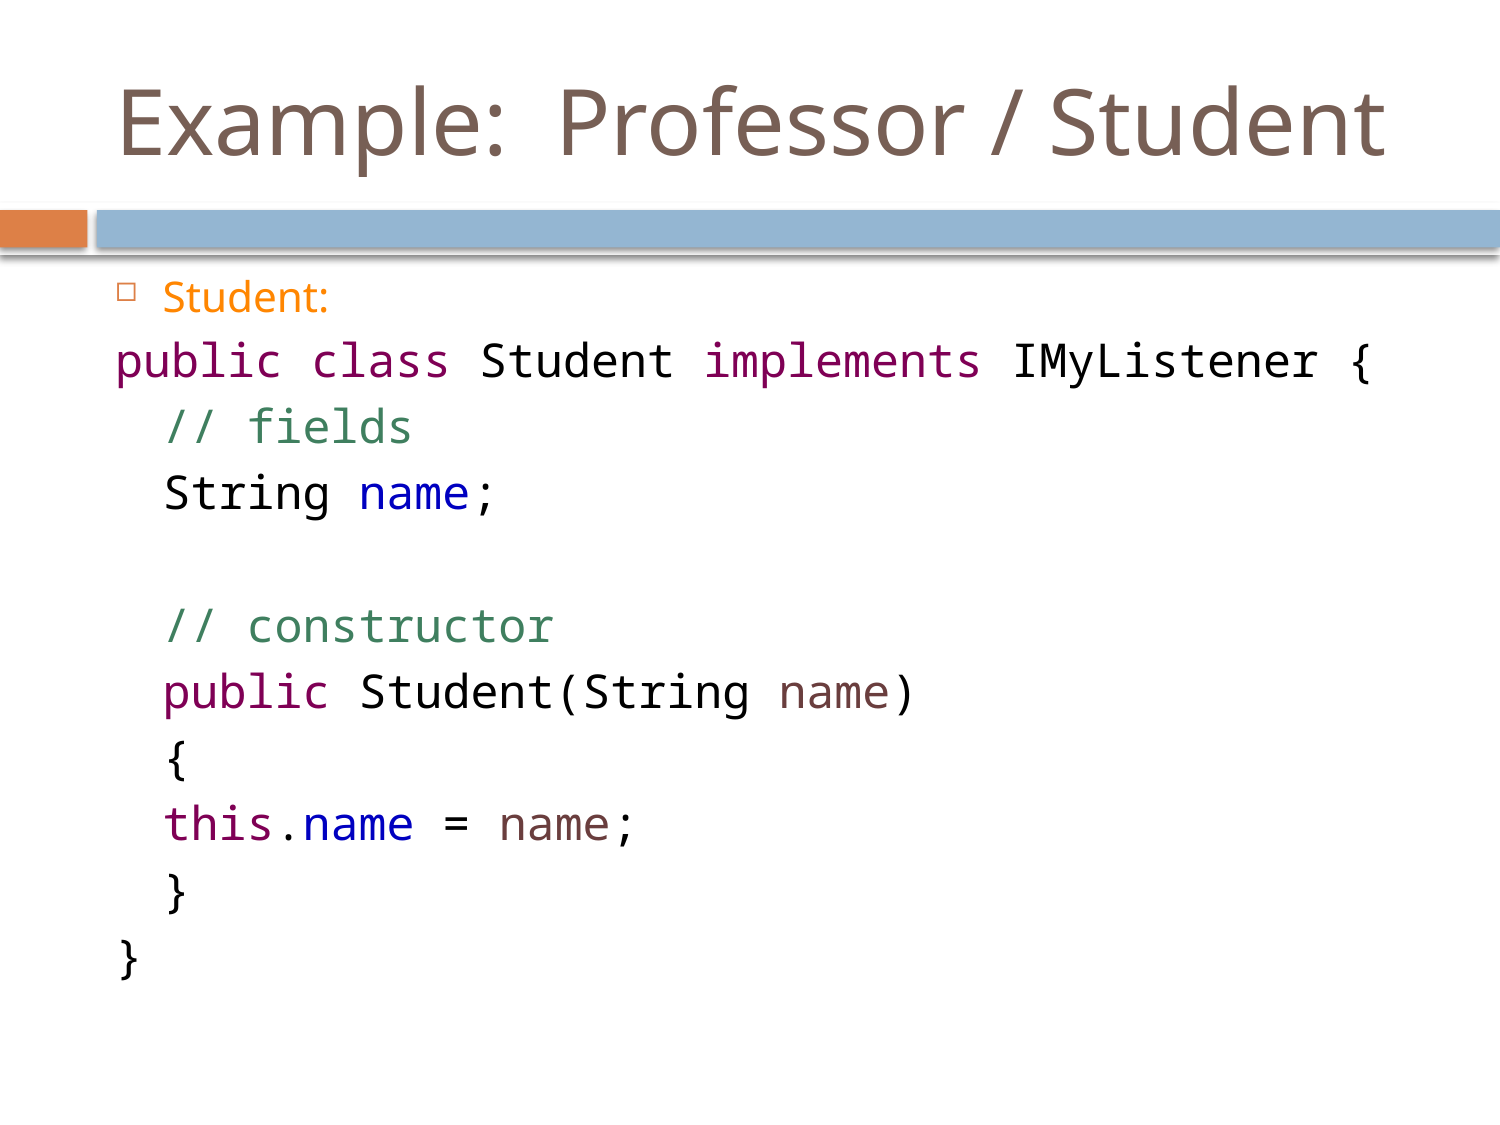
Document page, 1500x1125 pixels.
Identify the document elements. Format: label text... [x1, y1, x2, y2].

list Student: public class Student implements IMyListener { // fields String name; // constructor public Student(String name) { this.name = name; } } [100, 262, 1438, 1000]
title Example: Professor / Student [100, 37, 1438, 200]
